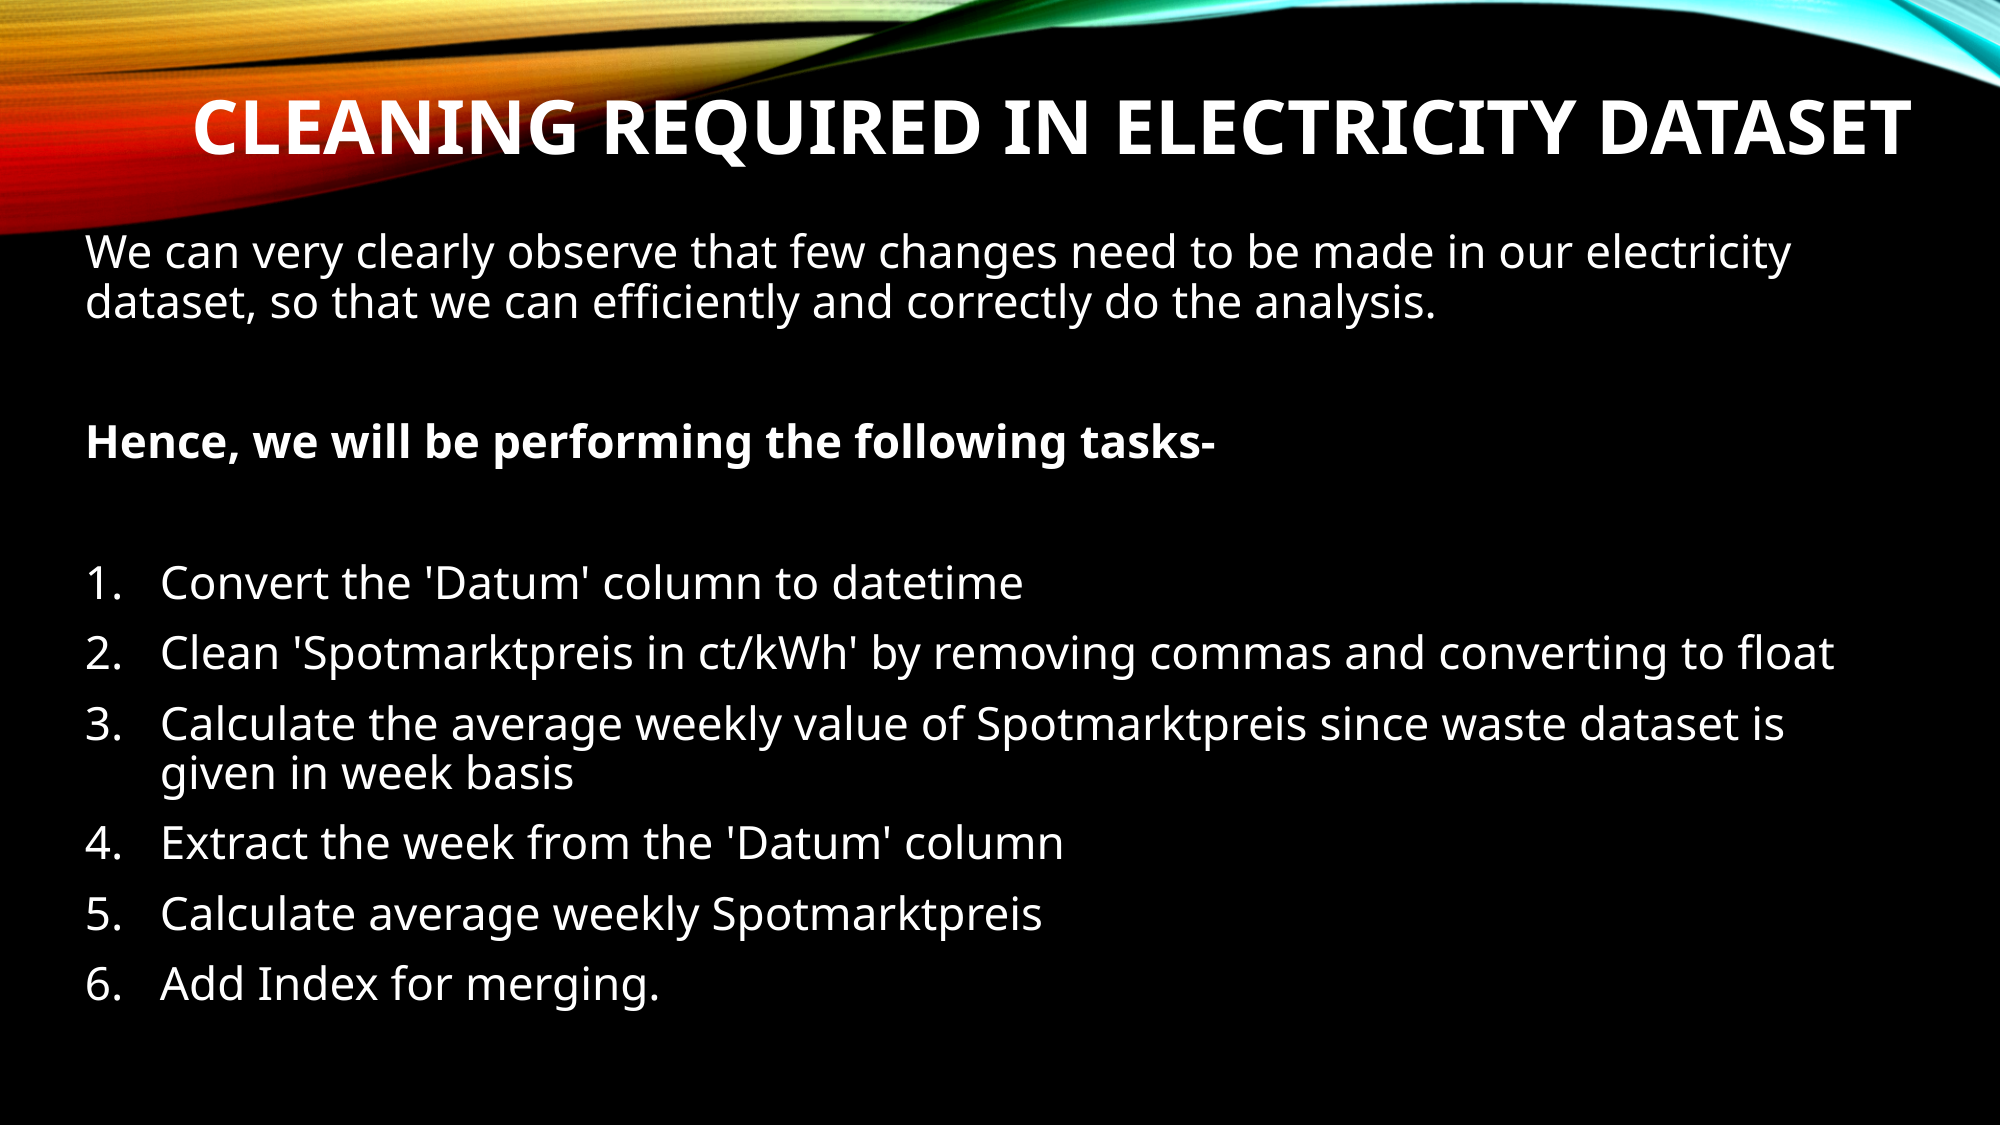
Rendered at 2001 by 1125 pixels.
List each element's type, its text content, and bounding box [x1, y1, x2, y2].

list We can very clearly observe that few changes need to be made in our electricity dataset, so that we can efficiently and correctly do the analysis. Hence, we will be performing the following tasks- Convert the 'Datum' column to datetime Clean 'Spotmarktpreis in ct/kWh' by removing commas and converting to float Calculate the average weekly value of Spotmarktpreis since waste dataset is given in week basis Extract the week from the 'Datum' column Calculate average weekly Spotmarktpreis Add Index for merging. [70, 221, 1930, 1019]
picture [0, 0, 2000, 237]
title CLEANING REQUIRED IN ELECTRICITY DATASET [70, 56, 1930, 203]
